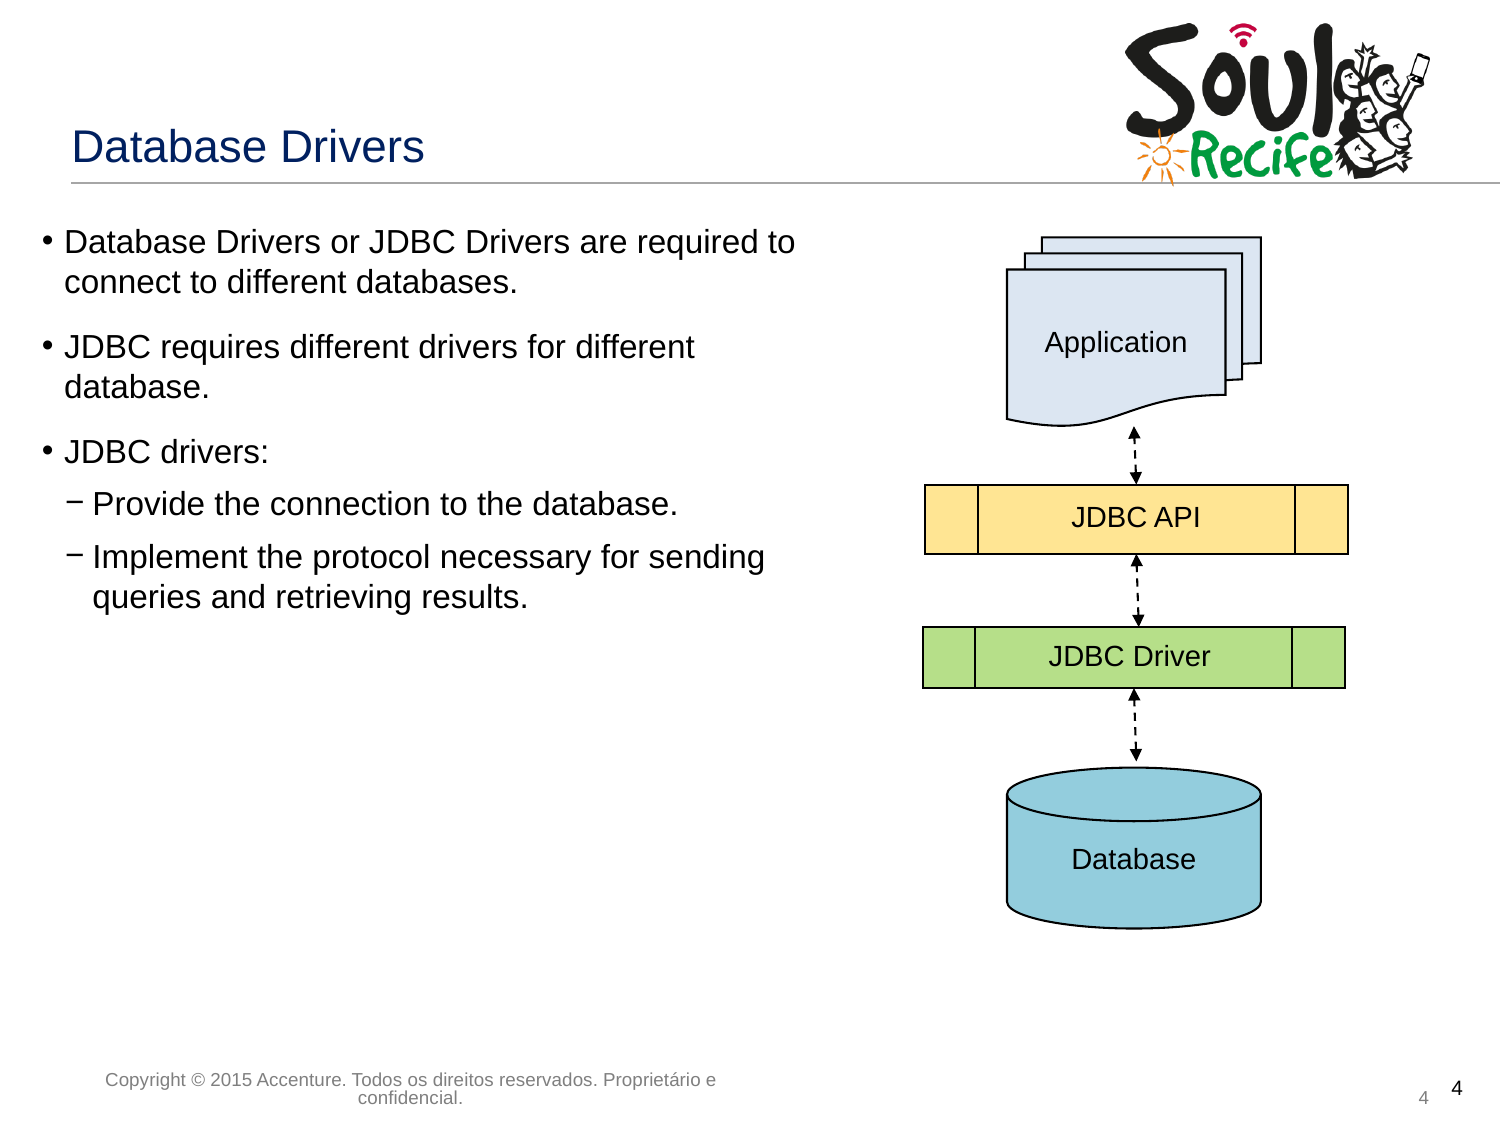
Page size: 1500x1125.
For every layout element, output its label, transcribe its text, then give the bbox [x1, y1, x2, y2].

title Database Drivers [71, 0, 1430, 172]
list Database Drivers or JDBC Drivers are required to connect to different databases. JDBC requires different drivers for different database. JDBC drivers: Provide the connection to the database. Implement the protocol necessary for sending queries and retrieving results. [26, 213, 859, 1088]
text_box 4 [1200, 1062, 1478, 1107]
picture [1125, 172, 1430, 187]
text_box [922, 237, 1348, 929]
